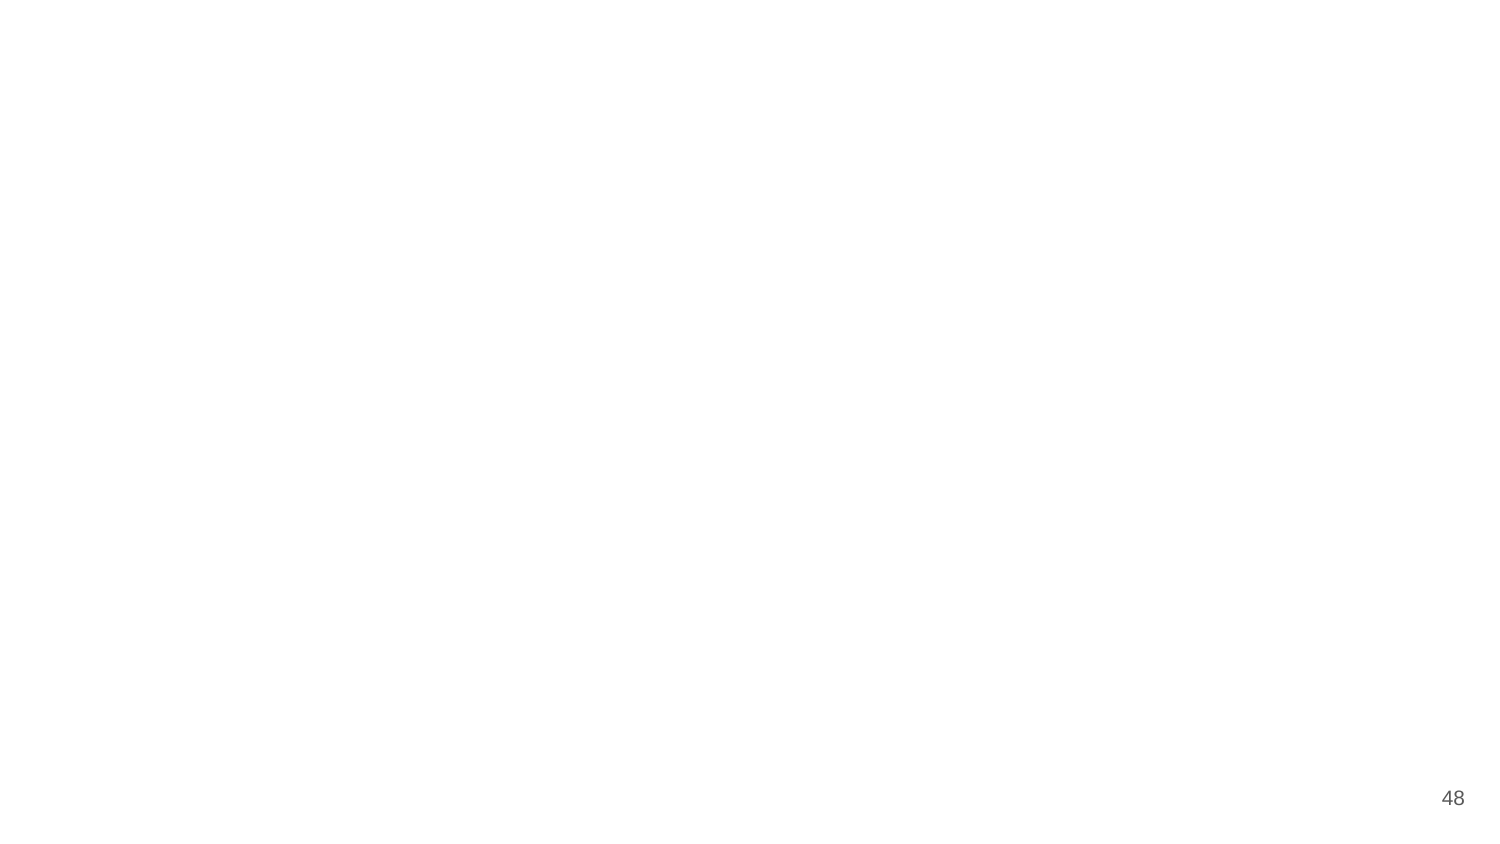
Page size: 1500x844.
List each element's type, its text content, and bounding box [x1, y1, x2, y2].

slide_number 48 [1389, 764, 1480, 830]
